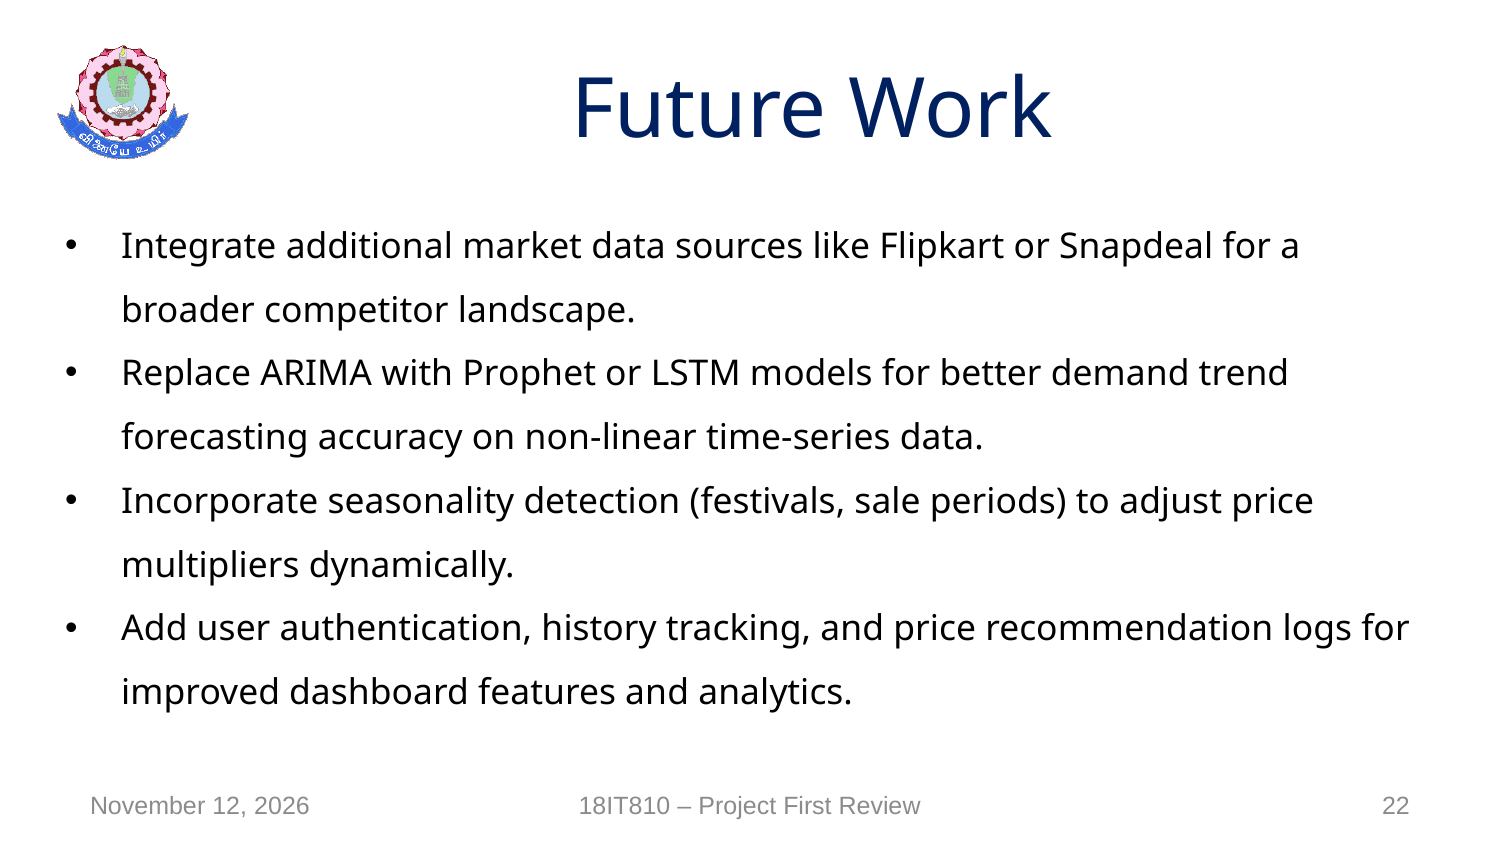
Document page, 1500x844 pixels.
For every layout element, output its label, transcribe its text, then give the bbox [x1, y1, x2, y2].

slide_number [75, 782, 425, 827]
list Integrate additional market data sources like Flipkart or Snapdeal for a broader competitor landscape. Replace ARIMA with Prophet or LSTM models for better demand trend forecasting accuracy on non-linear time-series data. Incorporate seasonality detection (festivals, sale periods) to adjust price multipliers dynamically. Add user authentication, history tracking, and price recommendation logs for improved dashboard features and analytics. [50, 193, 1438, 720]
slide_number 22 [1074, 782, 1425, 827]
title Future Work [200, 33, 1425, 175]
picture [50, 34, 195, 170]
footer 18IT810 – Project First Review [512, 782, 988, 827]
